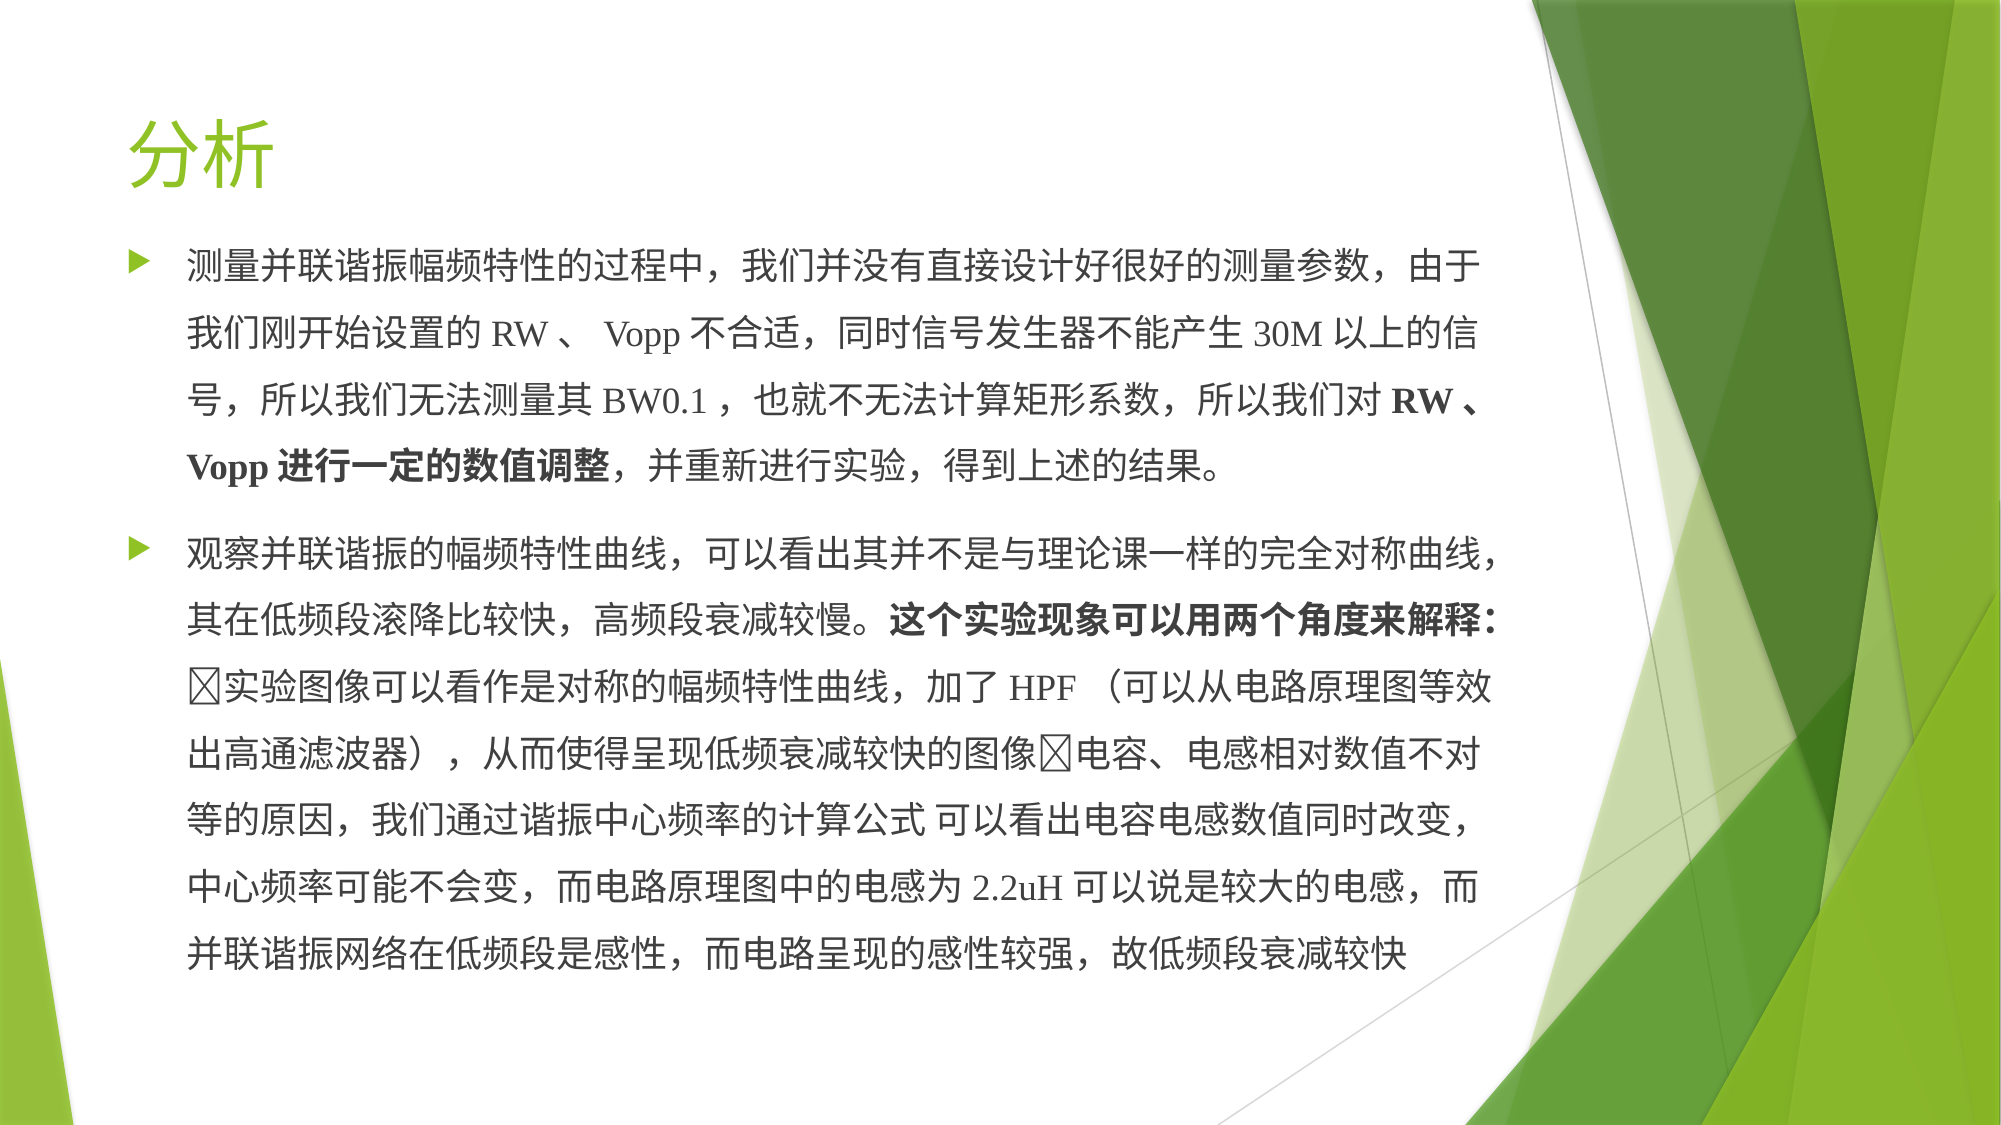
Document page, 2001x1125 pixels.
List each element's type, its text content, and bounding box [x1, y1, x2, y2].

title 分析 [111, 99, 1522, 317]
